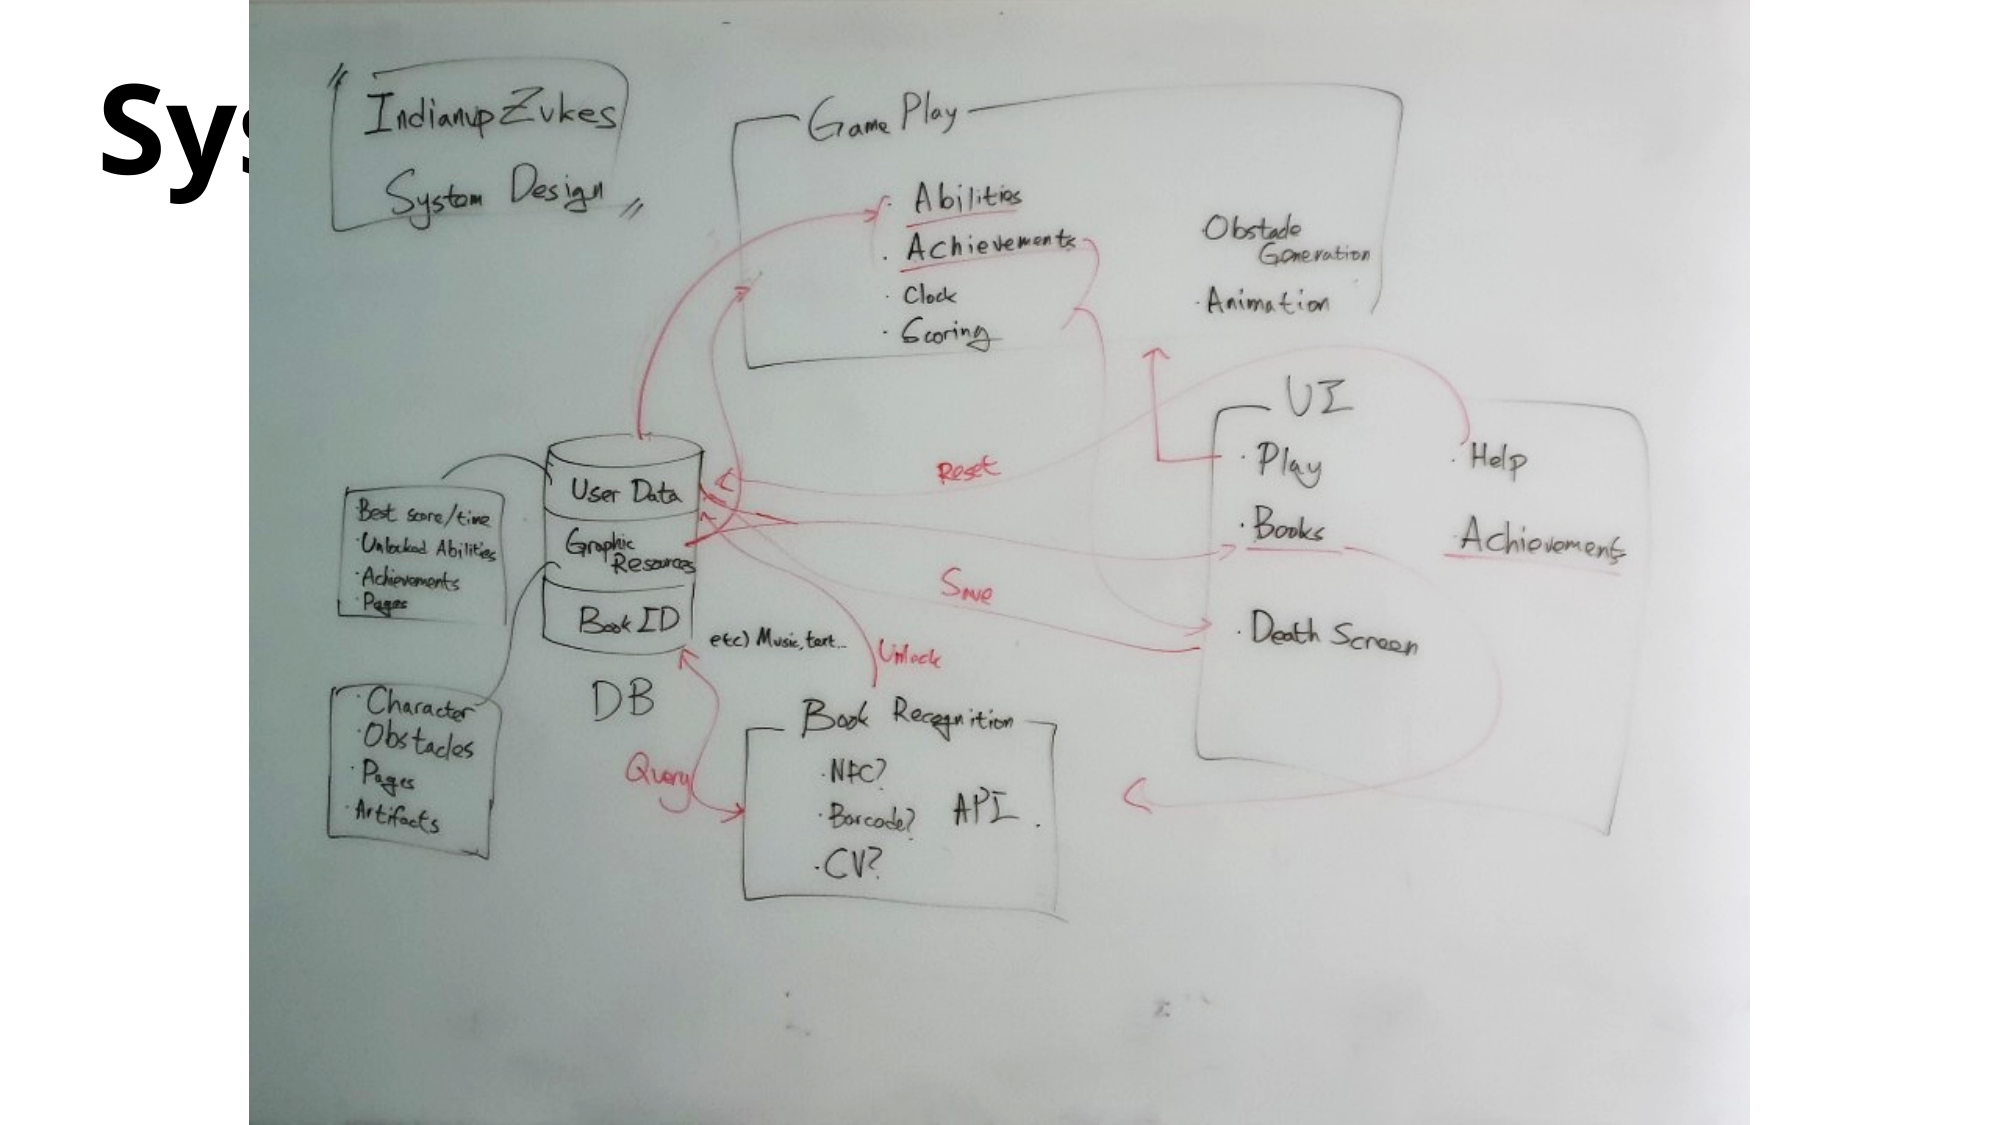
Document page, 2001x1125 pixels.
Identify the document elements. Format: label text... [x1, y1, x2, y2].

text_box System Design [82, 42, 249, 207]
picture [249, 0, 1750, 1125]
